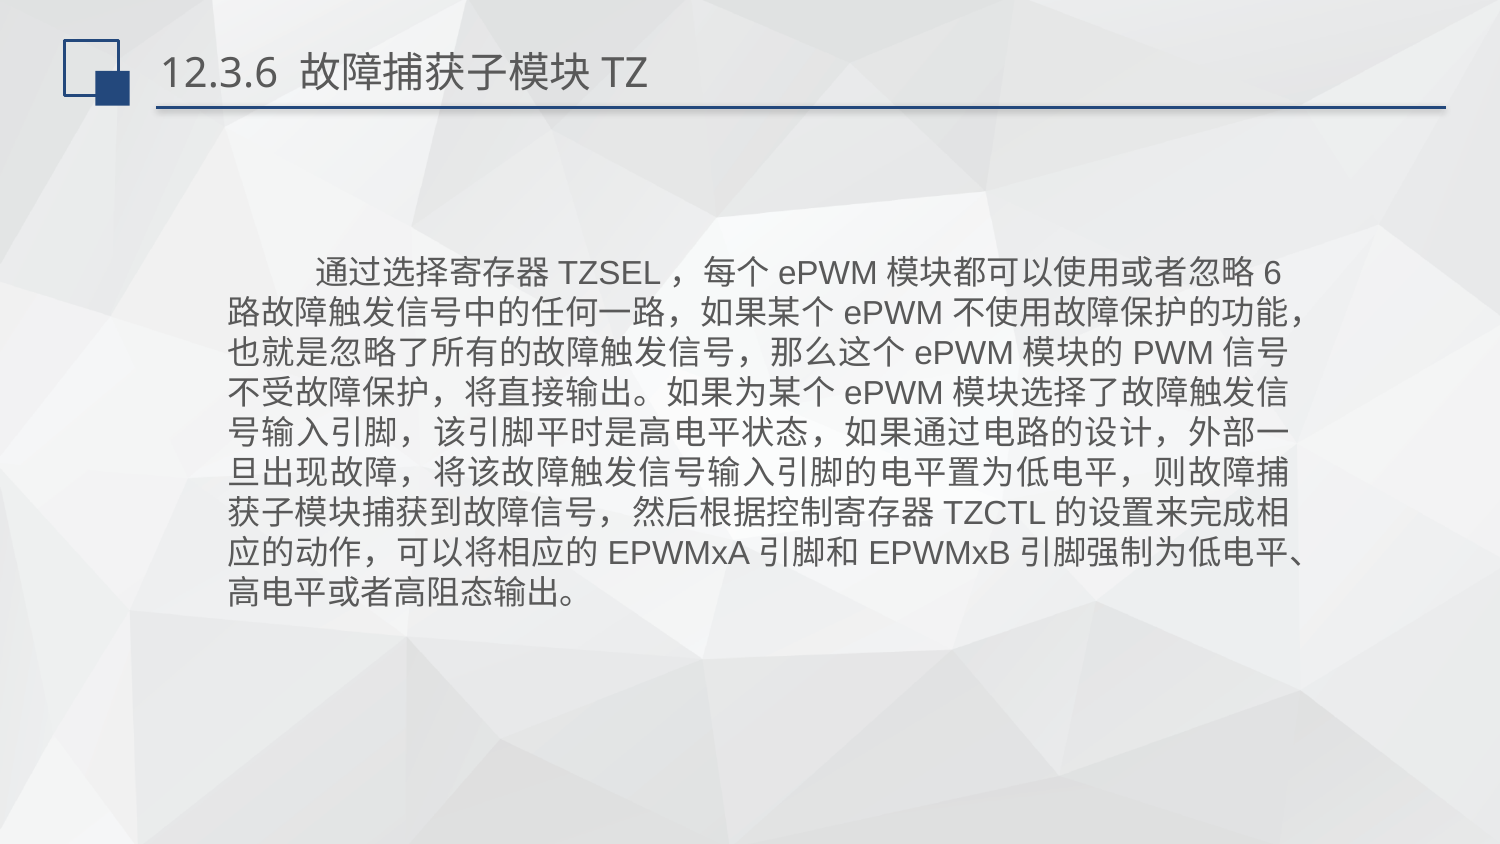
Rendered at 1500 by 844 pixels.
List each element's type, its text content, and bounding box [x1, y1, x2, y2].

text_box 通过选择寄存器TZSEL，每个ePWM模块都可以使用或者忽略6路故障触发信号中的任何一路，如果某个ePWM不使用故障保护的功能，也就是忽略了所有的故障触发信号，那么这个ePWM模块的PWM信号不受故障保护，将直接输出。如果为某个ePWM模块选择了故障触发信号输入引脚，该引脚平时是高电平状态，如果通过电路的设计，外部一旦出现故障，将该故障触发信号输入引脚的电平置为低电平，则故障捕获子模块捕获到故障信号，然后根据控制寄存器TZCTL的设置来完成相应的动作，可以将相应的EPWMxA引脚和EPWMxB引脚强制为低电平、高电平或者高阻态输出。 [212, 244, 1305, 619]
title 12.3.6 故障捕获子模块TZ [148, 43, 1117, 99]
picture [0, 0, 1500, 844]
